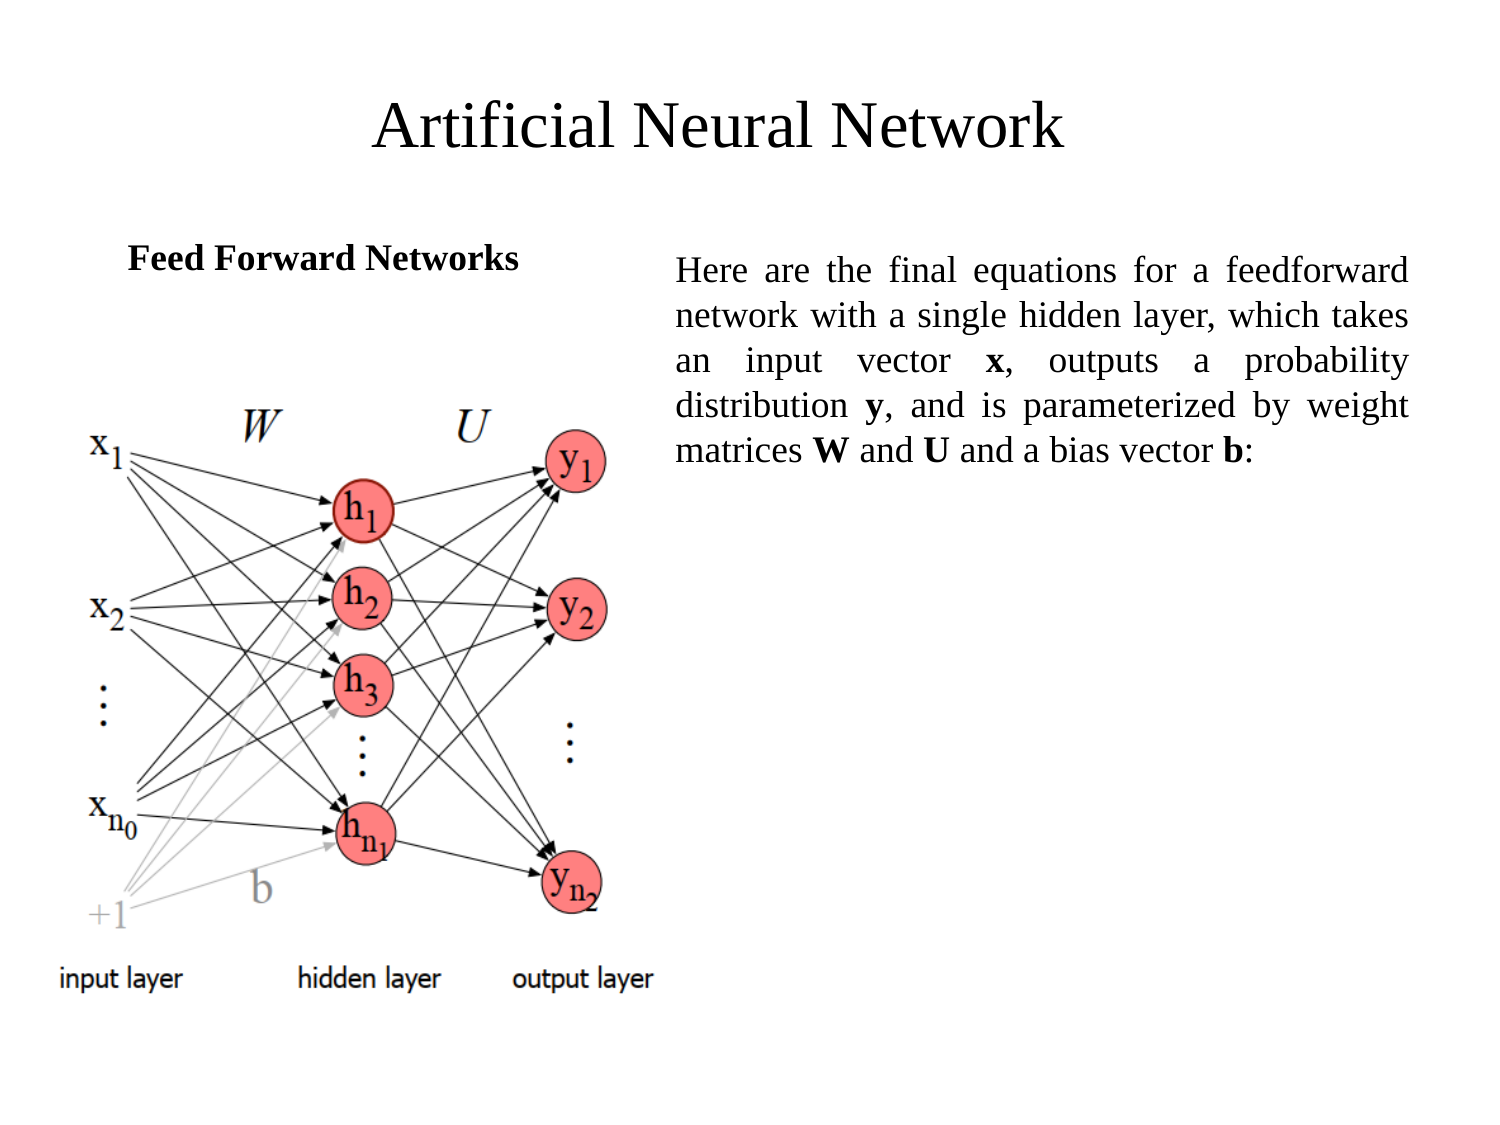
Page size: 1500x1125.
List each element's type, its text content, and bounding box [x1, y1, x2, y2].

subtitle Feed Forward Networks [112, 224, 650, 325]
title Artificial Neural Network [174, 62, 1263, 179]
picture [49, 399, 661, 1001]
